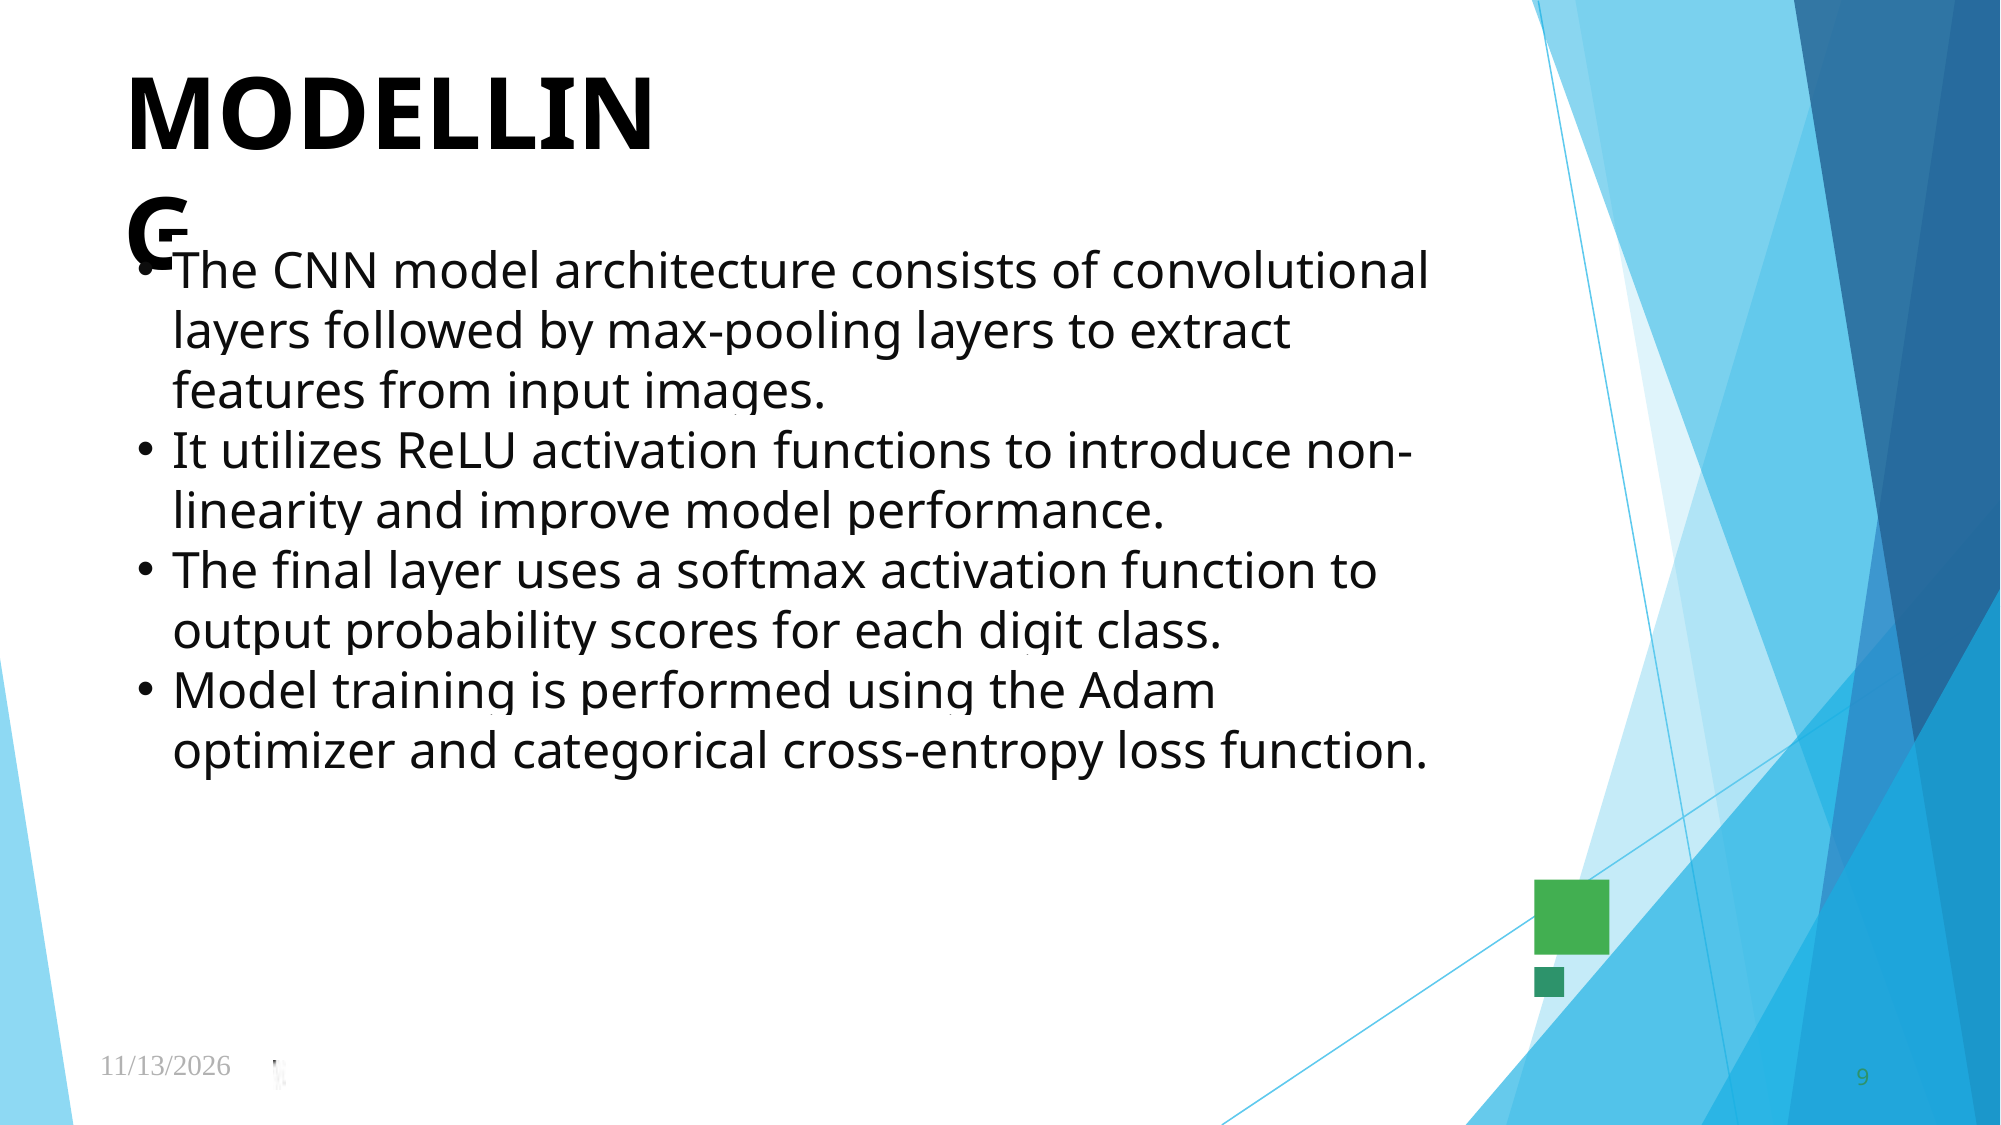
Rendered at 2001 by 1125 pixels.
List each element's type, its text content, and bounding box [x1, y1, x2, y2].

text_box The CNN model architecture consists of convolutional layers followed by max-pooling layers to extract features from input images. It utilizes ReLU activation functions to introduce non-linearity and improve model performance. The final layer uses a softmax activation function to output probability scores for each digit class. Model training is performed using the Adam optimizer and categorical cross-entropy loss function. [122, 230, 1463, 786]
title MODELLING [121, 47, 664, 290]
text_box [1534, 879, 1610, 955]
text_box [1534, 967, 1565, 997]
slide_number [99, 1046, 560, 1103]
slide_number 9 [1849, 1061, 1890, 1125]
picture [273, 1060, 287, 1091]
